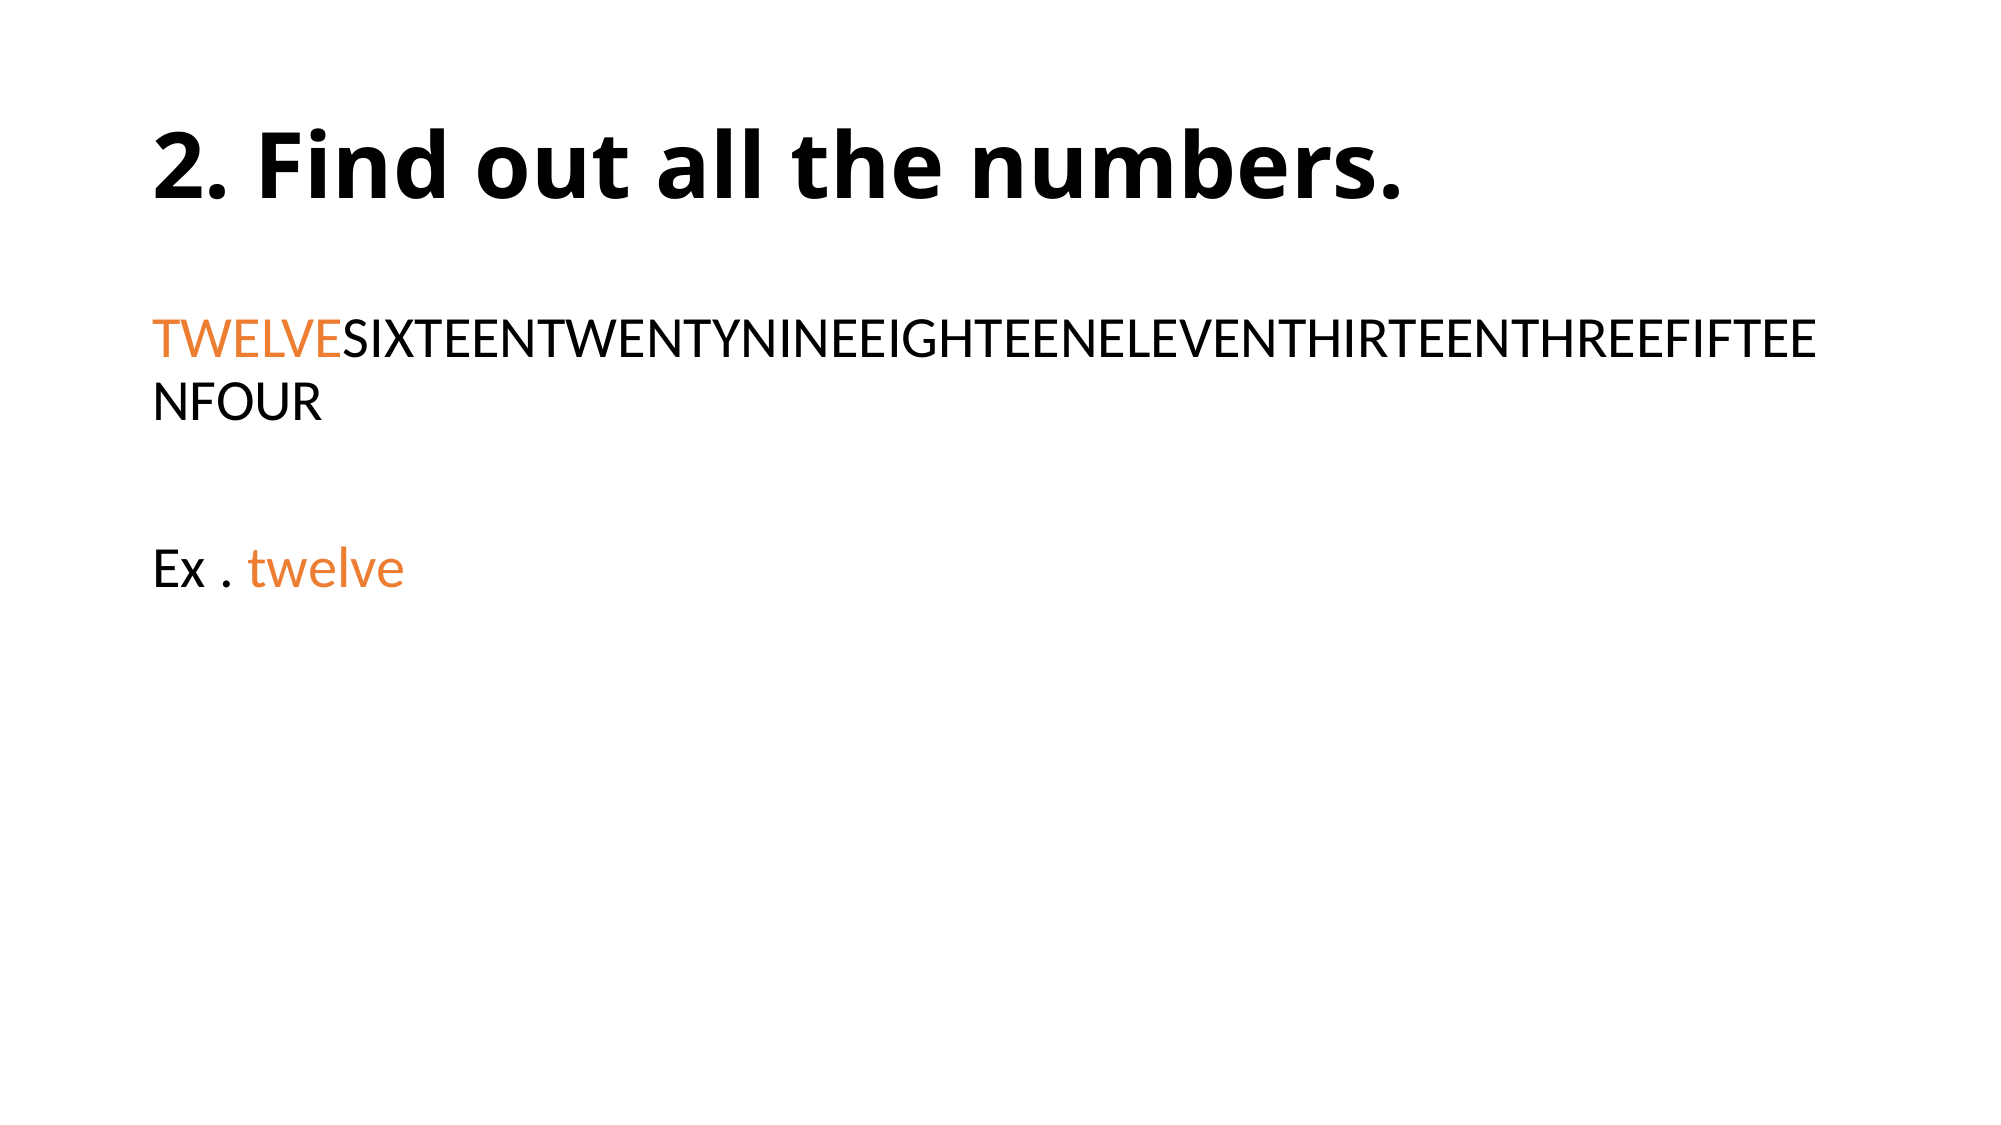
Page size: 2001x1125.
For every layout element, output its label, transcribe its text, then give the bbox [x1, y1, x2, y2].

title 2. Find out all the numbers. [137, 59, 1863, 278]
list TWELVESIXTEENTWENTYNINEEIGHTEENELEVENTHIRTEENTHREEFIFTEENFOUR Ex . twelve [137, 299, 1863, 1014]
